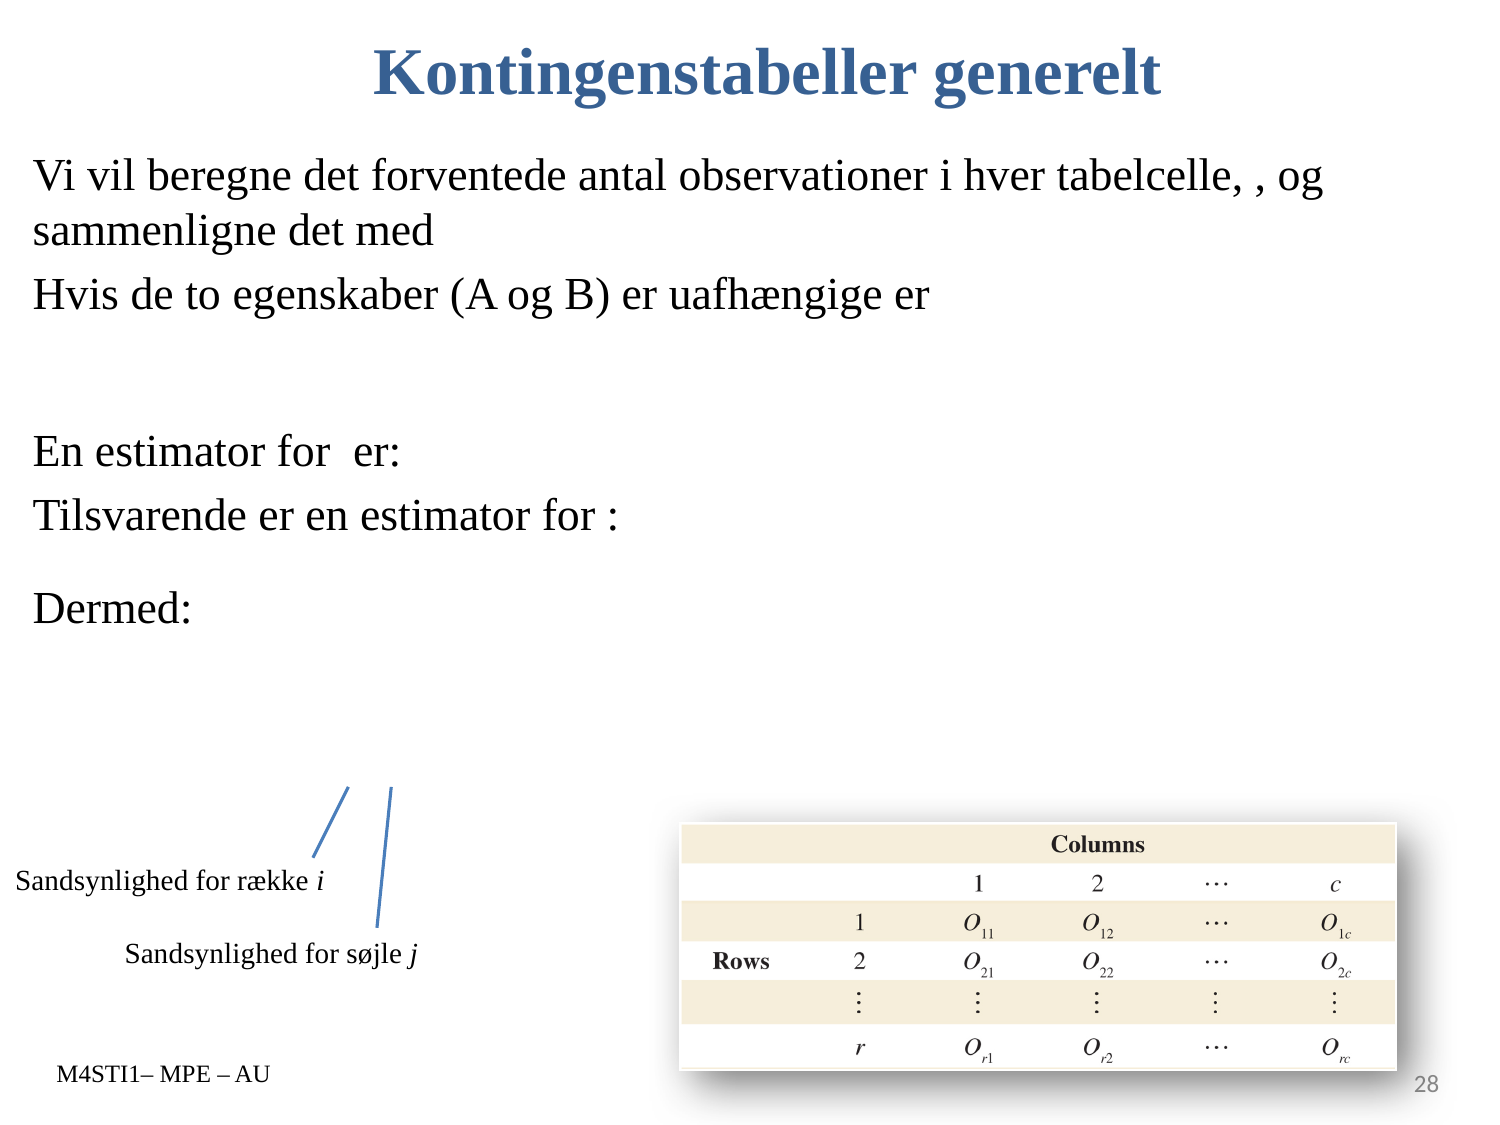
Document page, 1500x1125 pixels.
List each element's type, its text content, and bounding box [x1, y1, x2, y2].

text_box Sandsynlighed for række i [0, 853, 340, 904]
text_box Sandsynlighed for søjle j [109, 926, 433, 977]
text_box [376, 786, 392, 929]
picture [678, 822, 1397, 1071]
slide_number M4STI1– MPE – AU [41, 1042, 392, 1103]
title Kontingenstabeller generelt [77, 9, 1460, 126]
slide_number 28 [1421, 1058, 1455, 1107]
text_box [312, 786, 349, 858]
